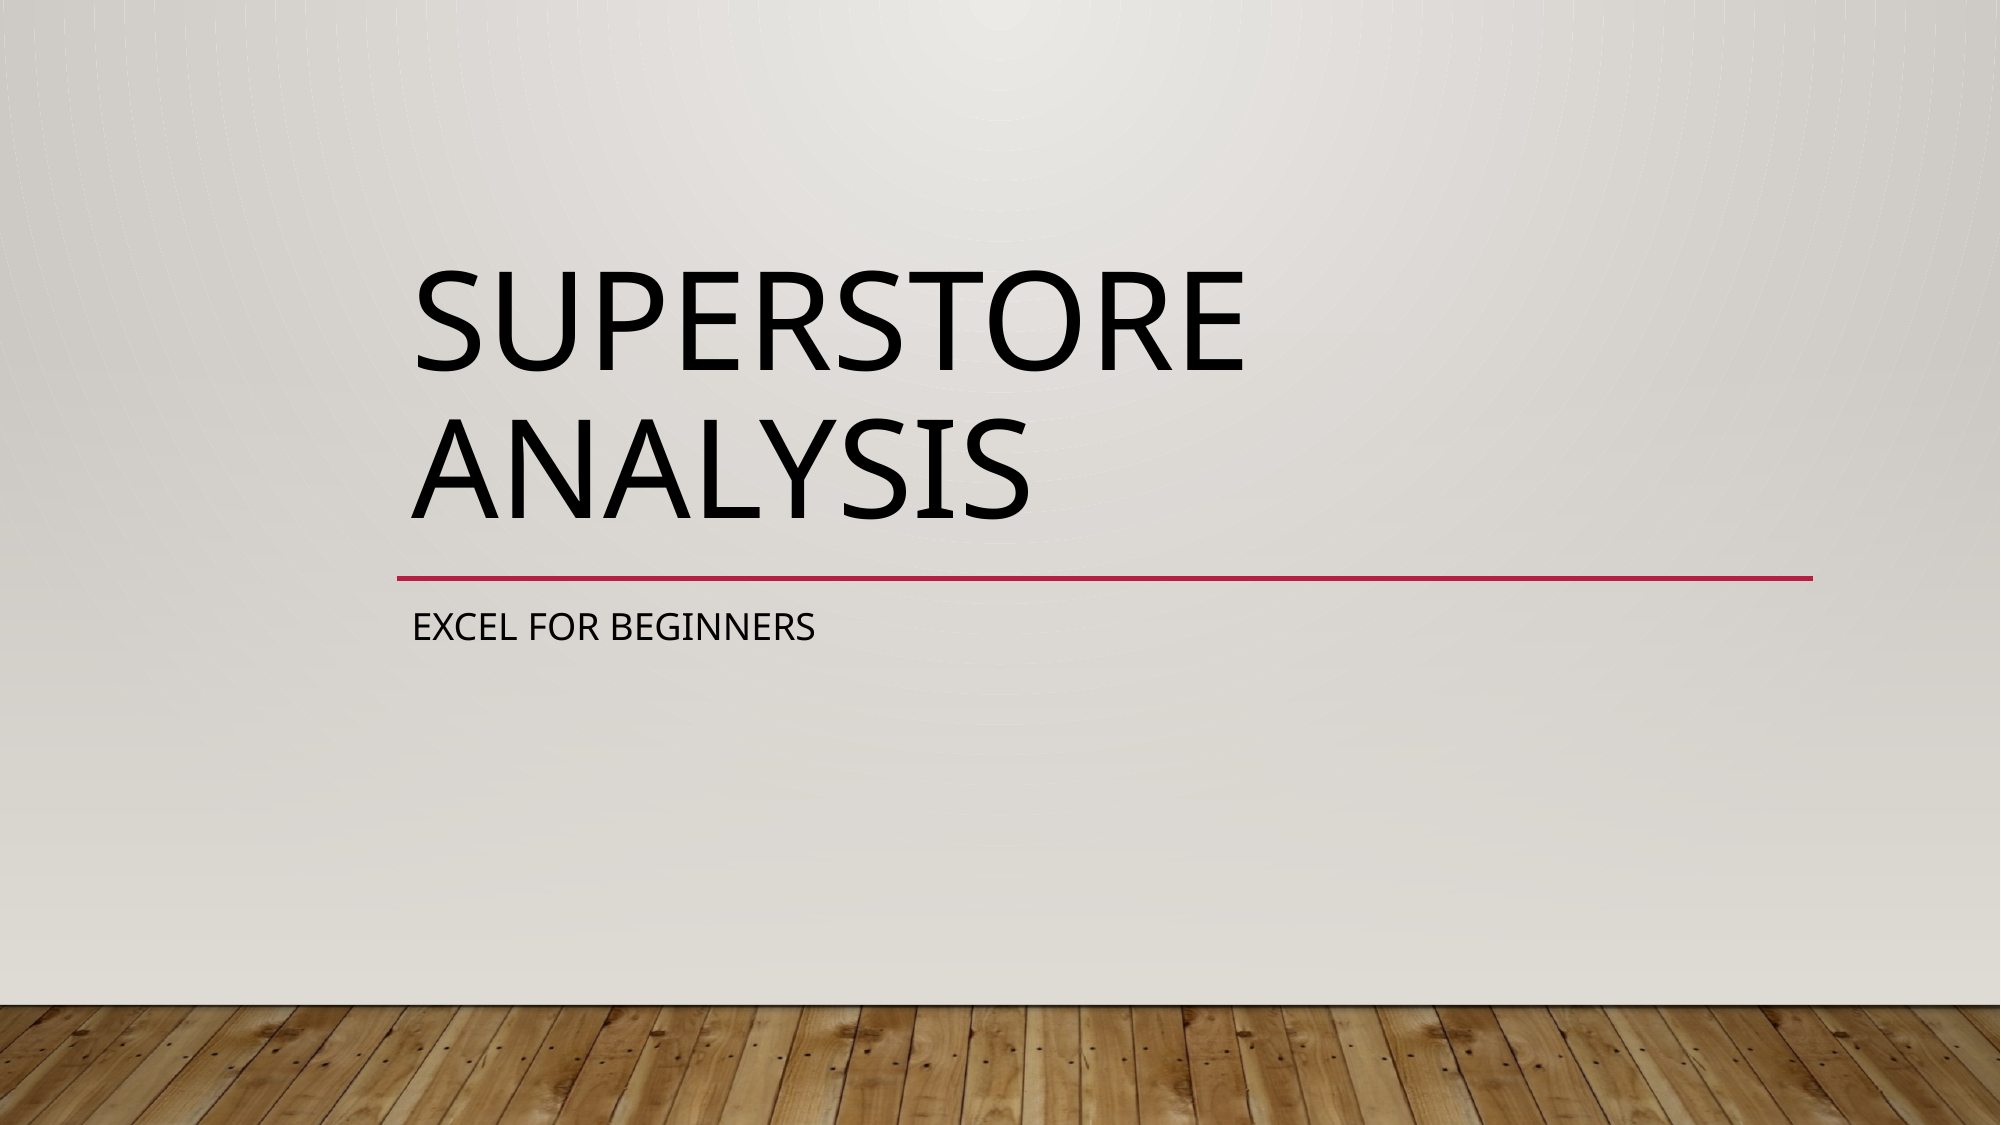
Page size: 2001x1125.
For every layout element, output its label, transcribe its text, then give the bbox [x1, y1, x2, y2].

title SUPERSTORE ANALYSIS [396, 131, 1814, 549]
picture [0, 1005, 2000, 1125]
subtitle EXCEL FOR BEGINNERS [396, 579, 1814, 740]
